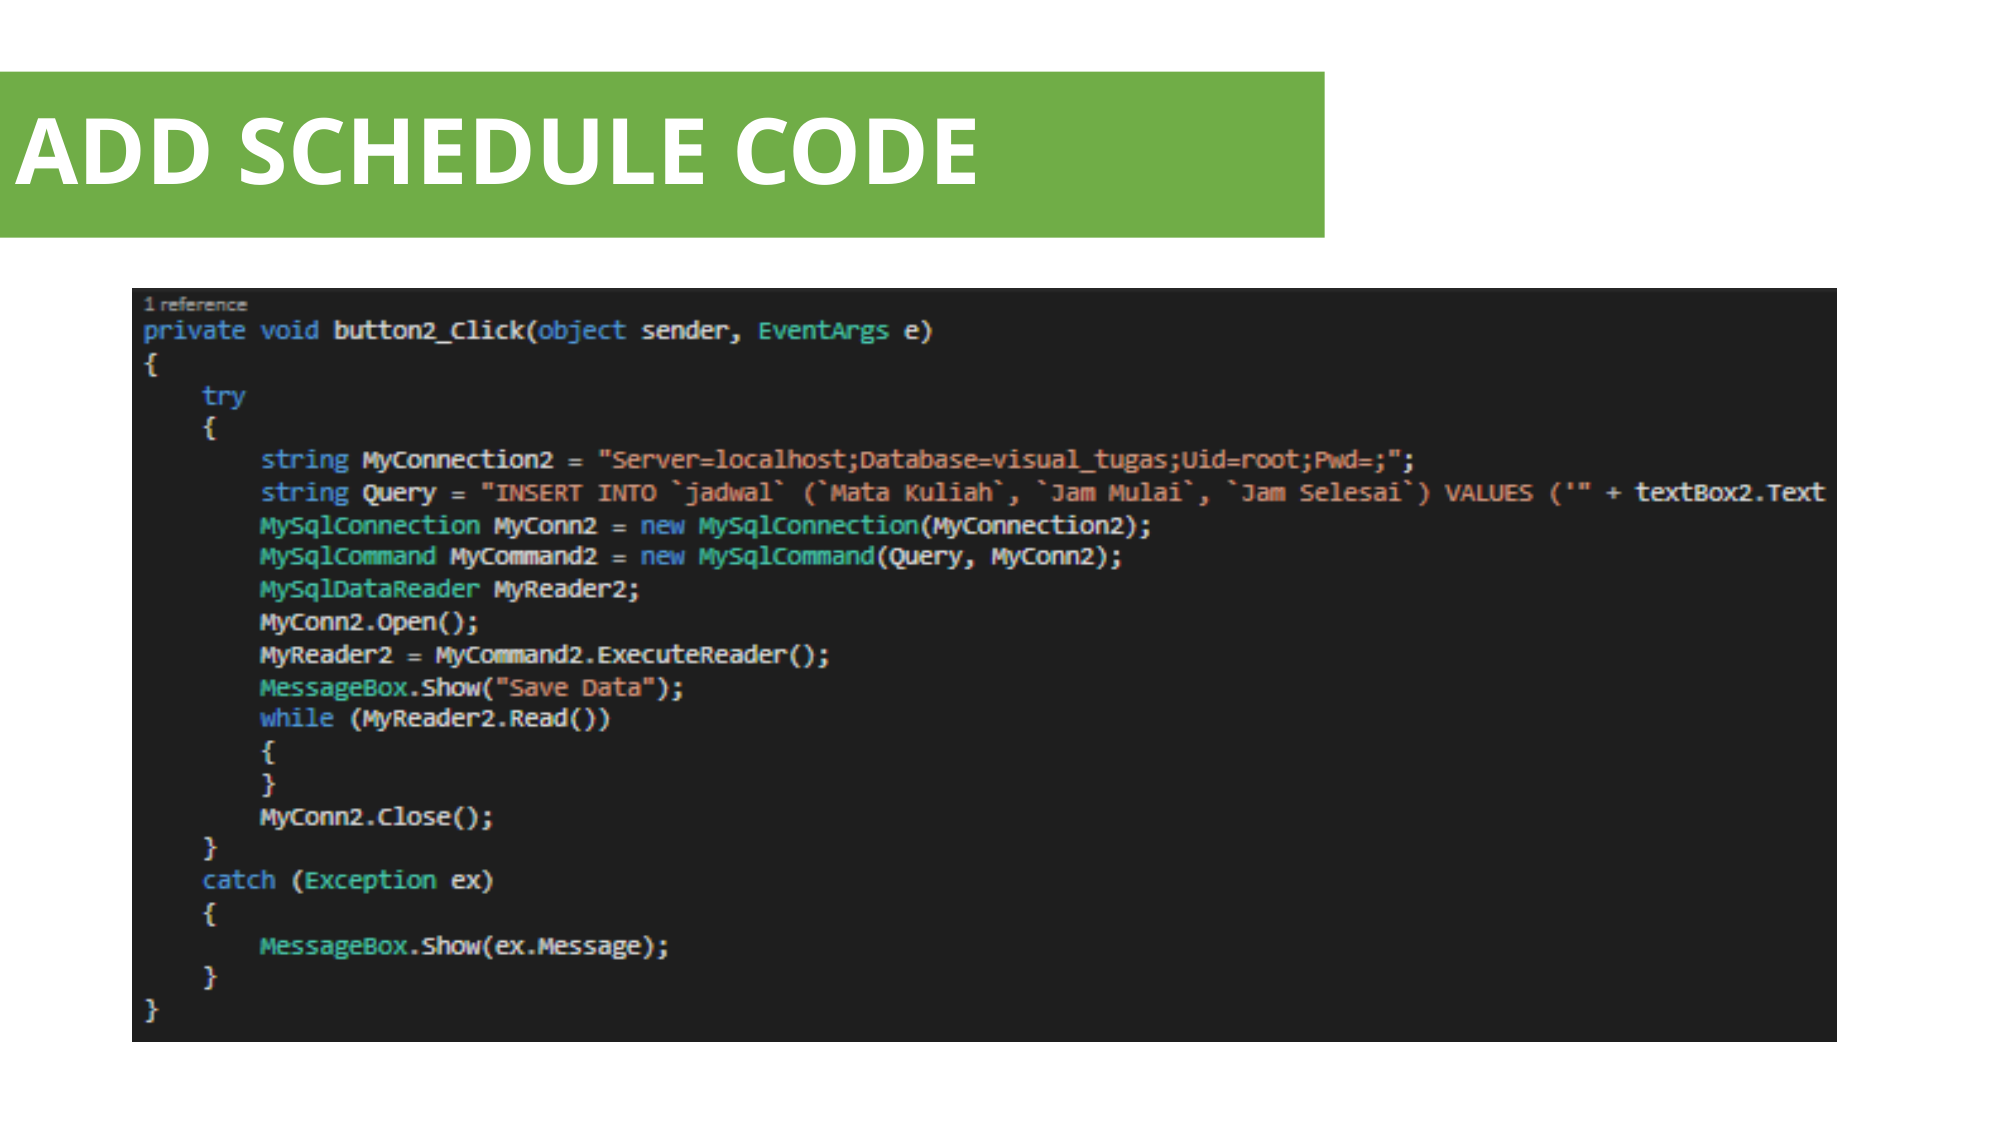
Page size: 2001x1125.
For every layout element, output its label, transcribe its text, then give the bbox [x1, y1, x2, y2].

title ADD SCHEDULE CODE [0, 71, 1325, 238]
picture [132, 288, 1837, 1043]
